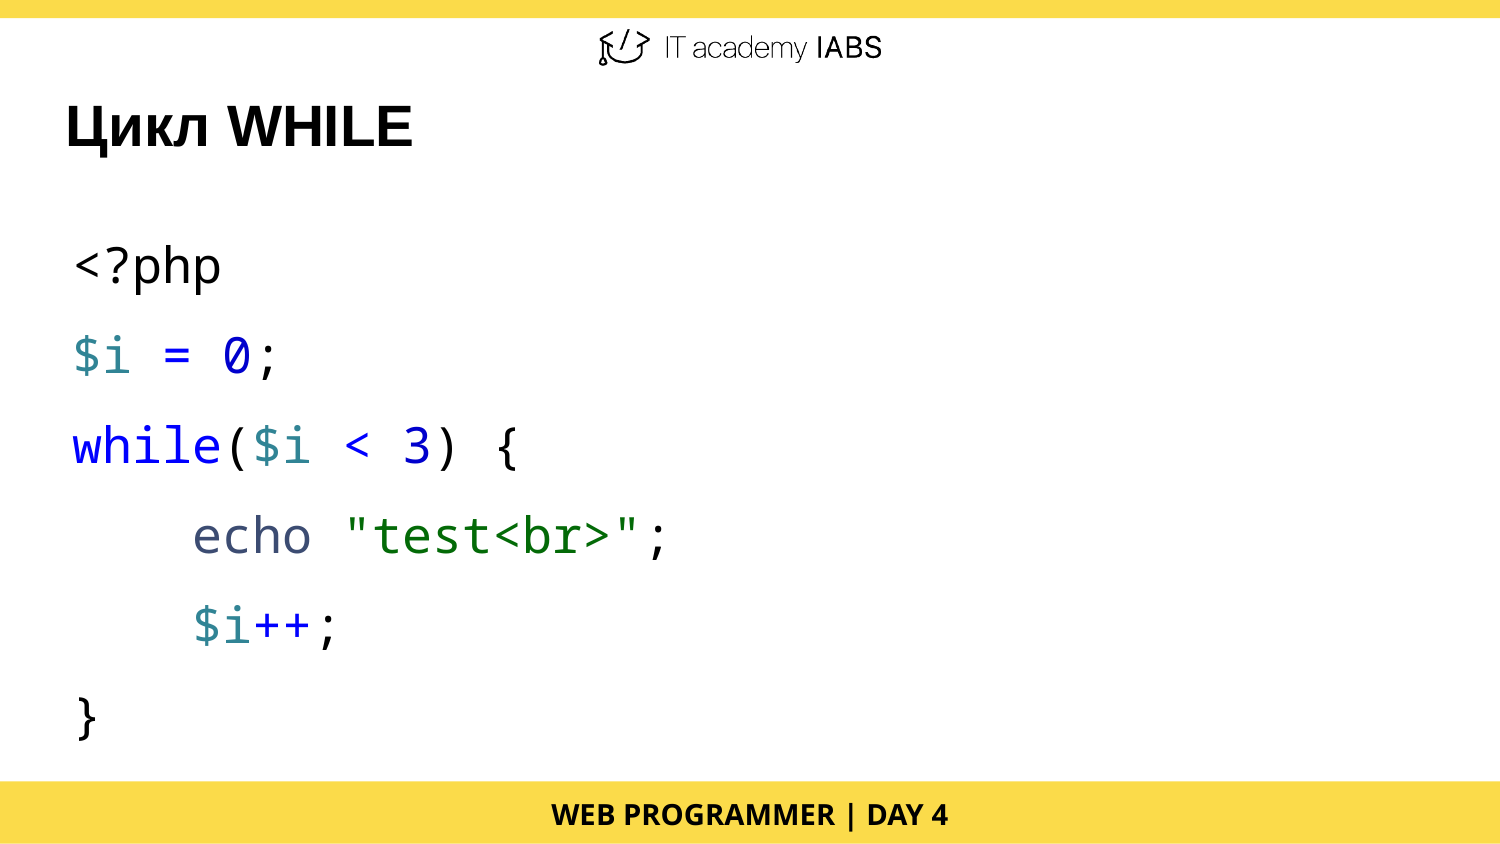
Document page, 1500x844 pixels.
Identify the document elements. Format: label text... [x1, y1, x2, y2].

text_box <?php $i = 0; while($i < 3) { echo "test<br>"; $i++; } [51, 189, 1449, 750]
text_box [1160, 781, 1500, 844]
text_box [0, 0, 1500, 19]
text_box WEB PROGRAMMER | DAY 4 [340, 781, 1160, 844]
picture [591, 18, 887, 71]
text_box [0, 781, 340, 844]
text_box Цикл WHILE [51, 72, 1449, 167]
